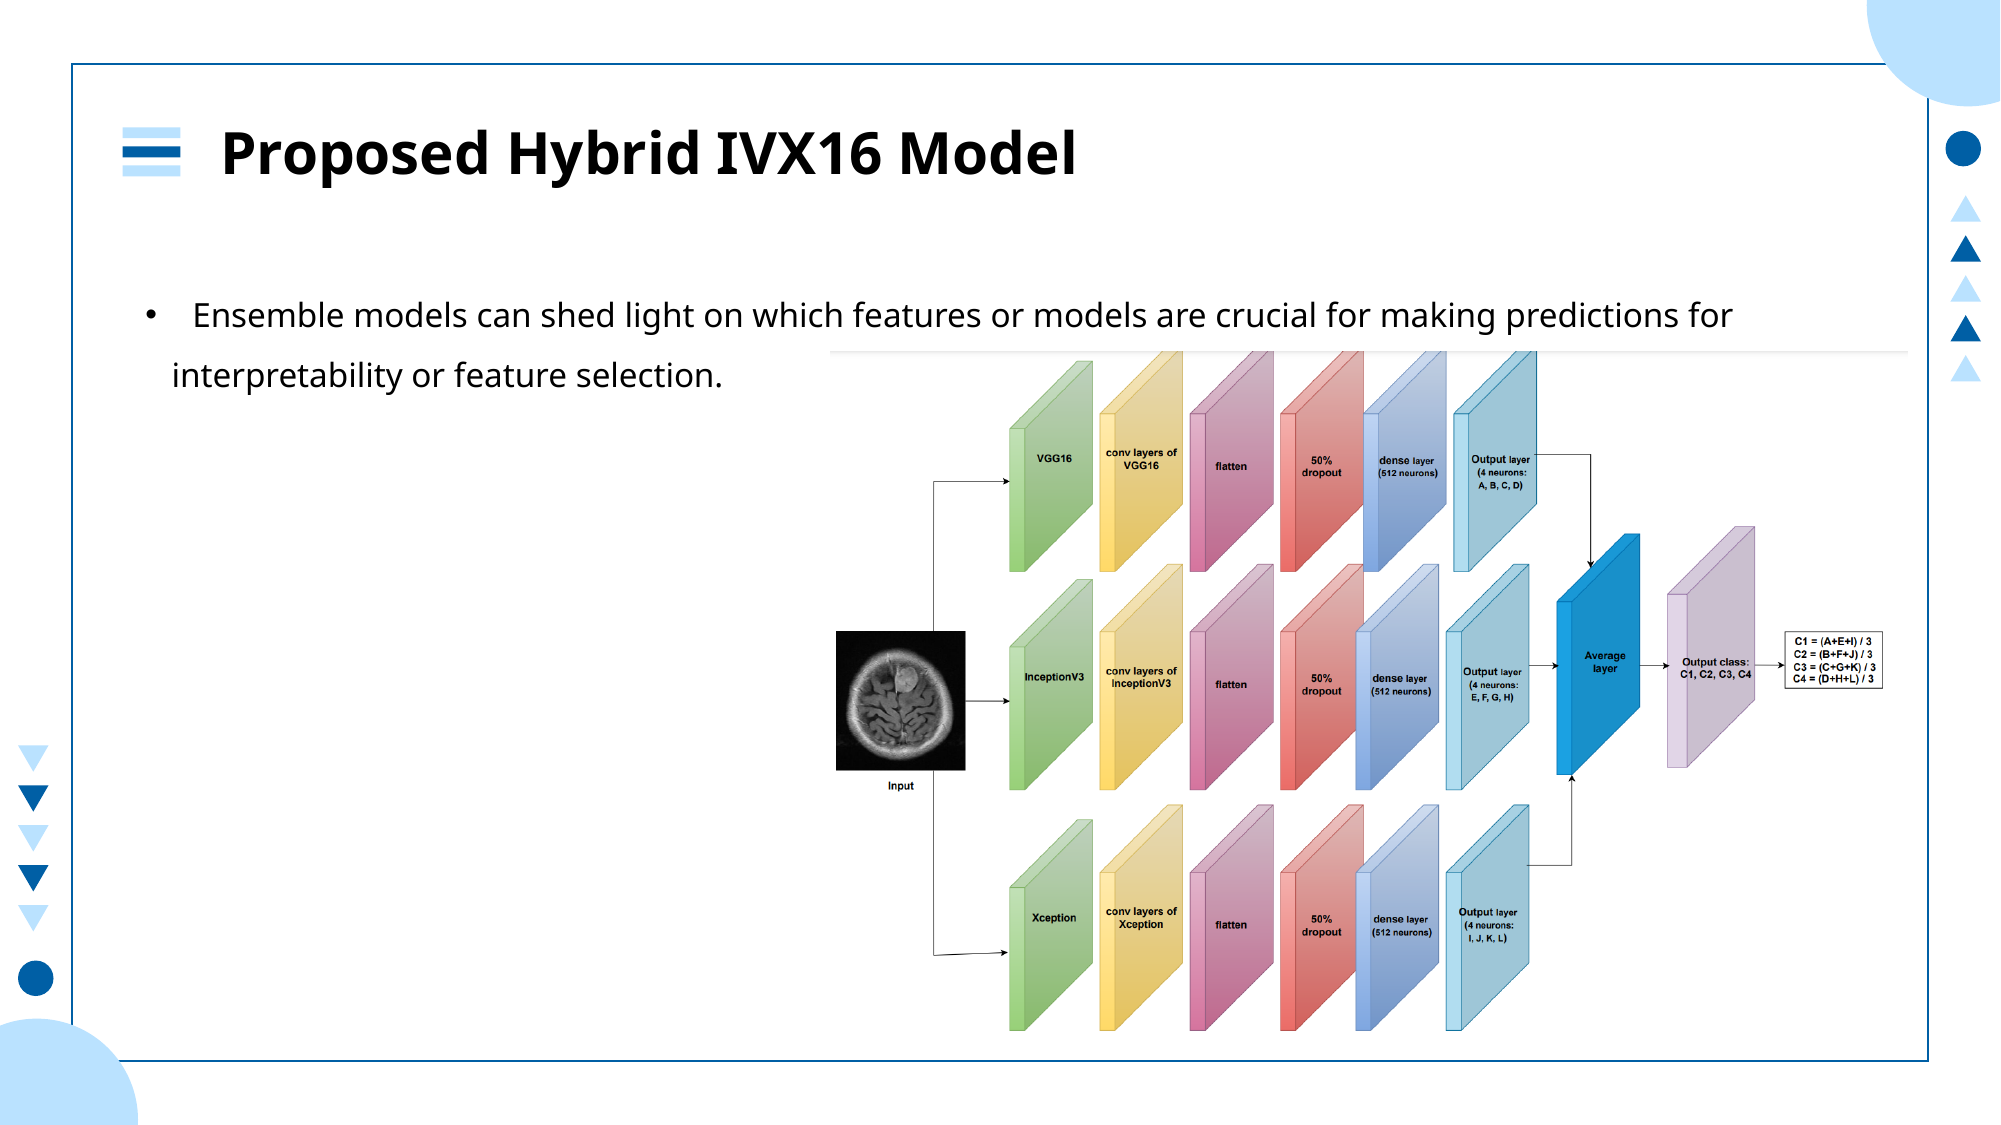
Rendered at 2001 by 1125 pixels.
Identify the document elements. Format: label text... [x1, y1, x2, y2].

text_box Ensemble models can shed light on which features or models are crucial for making predictions for interpretability or feature selection. [135, 269, 1932, 389]
text_box Proposed Hybrid IVX16 Model [220, 116, 1170, 187]
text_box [122, 127, 181, 177]
picture [830, 351, 1908, 1037]
